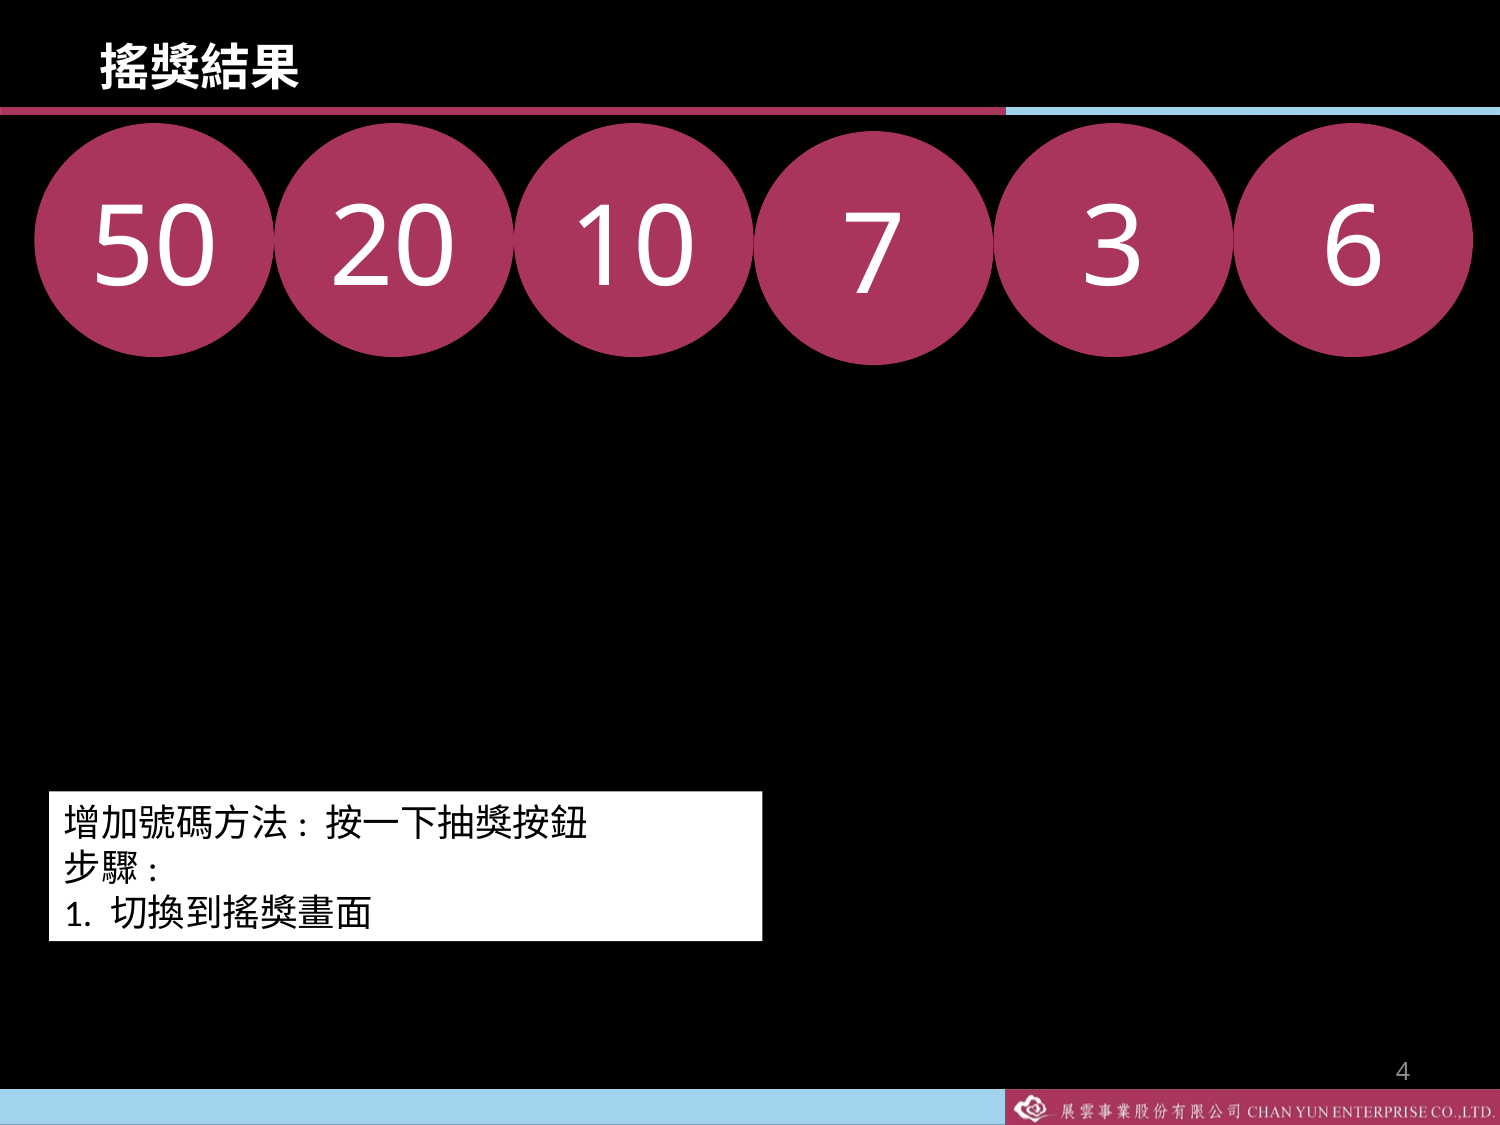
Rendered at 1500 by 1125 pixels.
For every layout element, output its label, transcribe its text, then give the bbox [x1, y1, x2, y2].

text_box 3 [991, 120, 1233, 360]
text_box 增加號碼方法: 按一下抽獎按鈕 步驟: 1. 切換到搖獎畫面 [49, 791, 763, 942]
picture [0, 1089, 1500, 1125]
title 搖獎結果 [85, 7, 1436, 124]
picture [0, 107, 85, 115]
text_box 6 [1231, 120, 1476, 360]
text_box 50 [32, 120, 274, 360]
text_box 10 [511, 120, 755, 360]
text_box 20 [272, 120, 514, 360]
text_box 7 [751, 129, 994, 368]
picture [1436, 107, 1500, 115]
